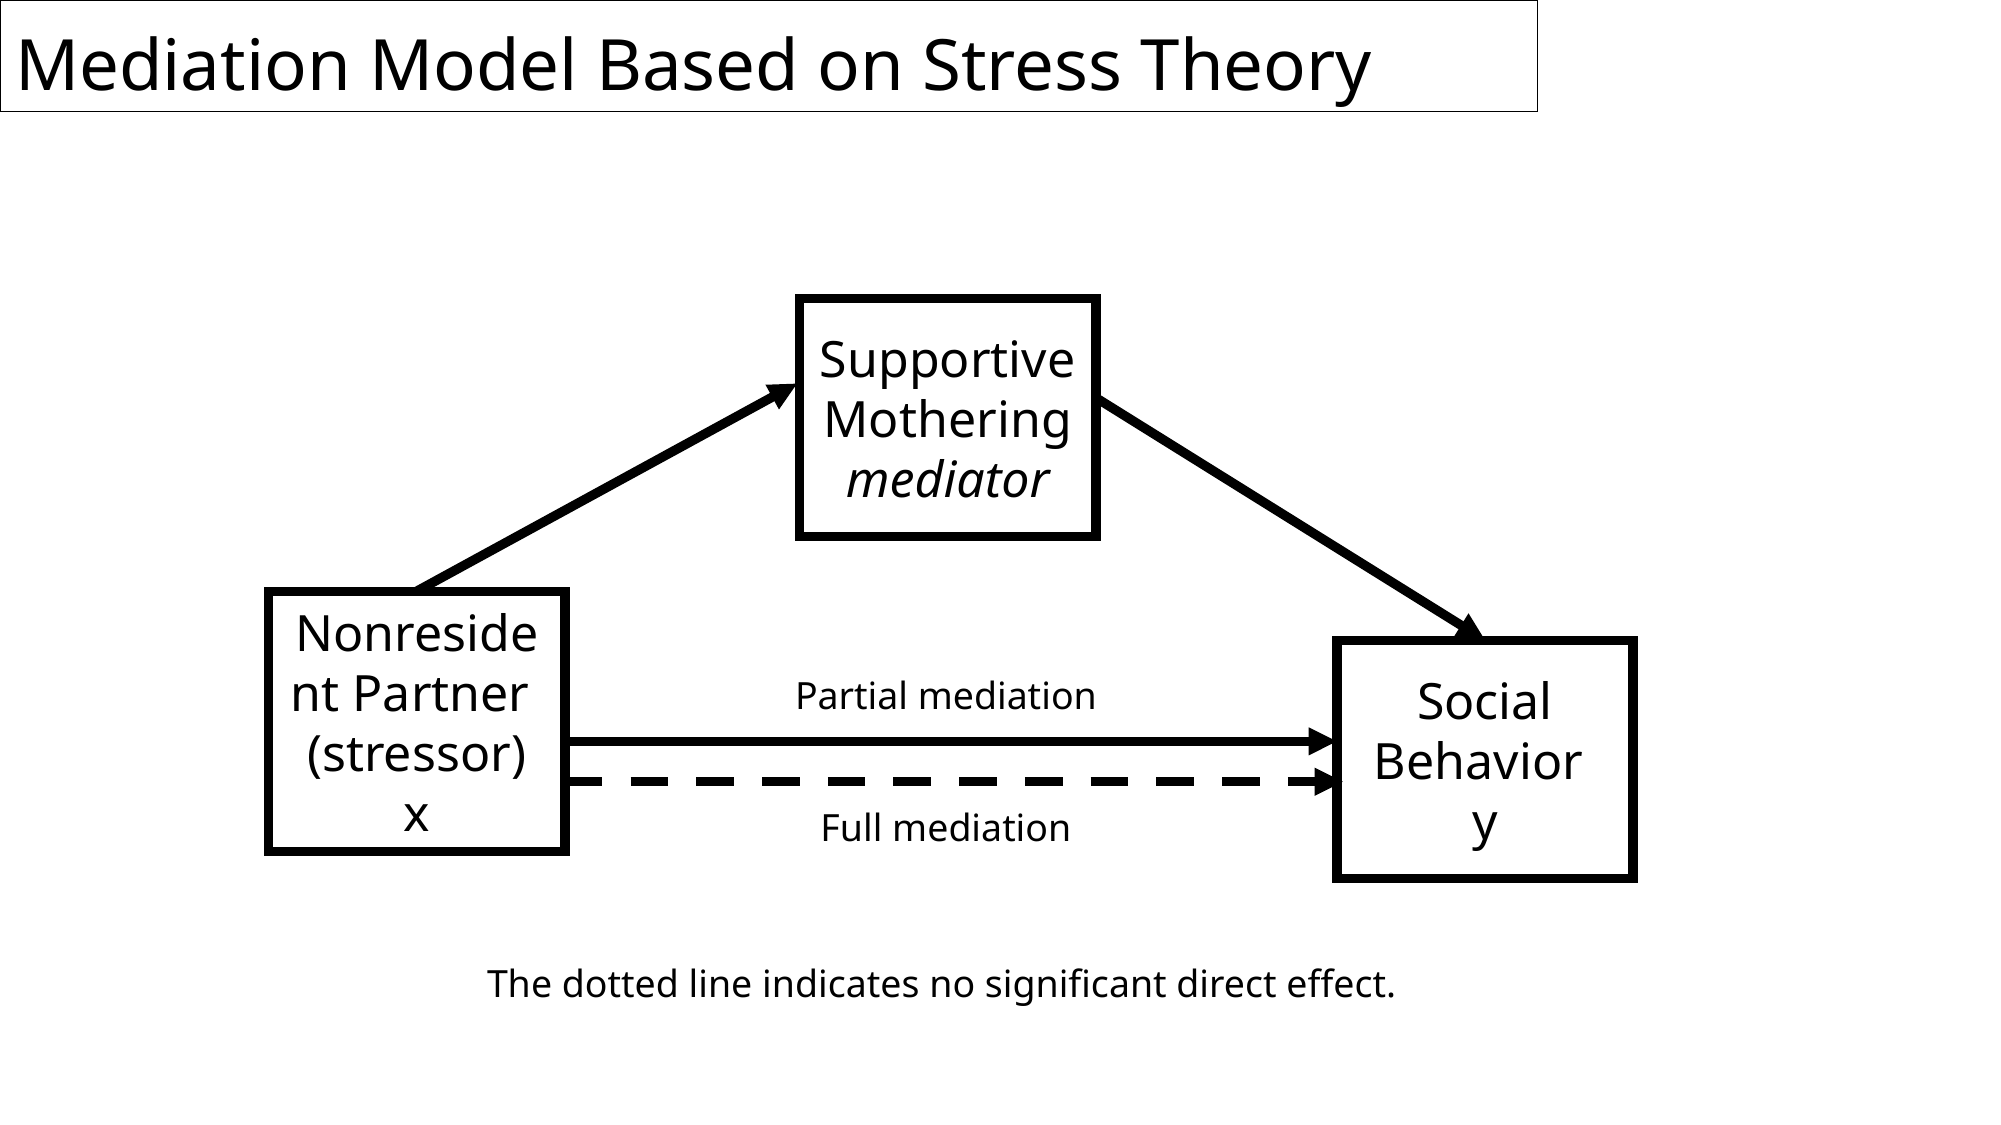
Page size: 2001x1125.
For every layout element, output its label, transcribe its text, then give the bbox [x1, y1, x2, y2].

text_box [268, 298, 1634, 879]
text_box The dotted line indicates no significant direct effect. [472, 952, 1422, 1013]
title Mediation Model Based on Stress Theory [0, 0, 1538, 112]
